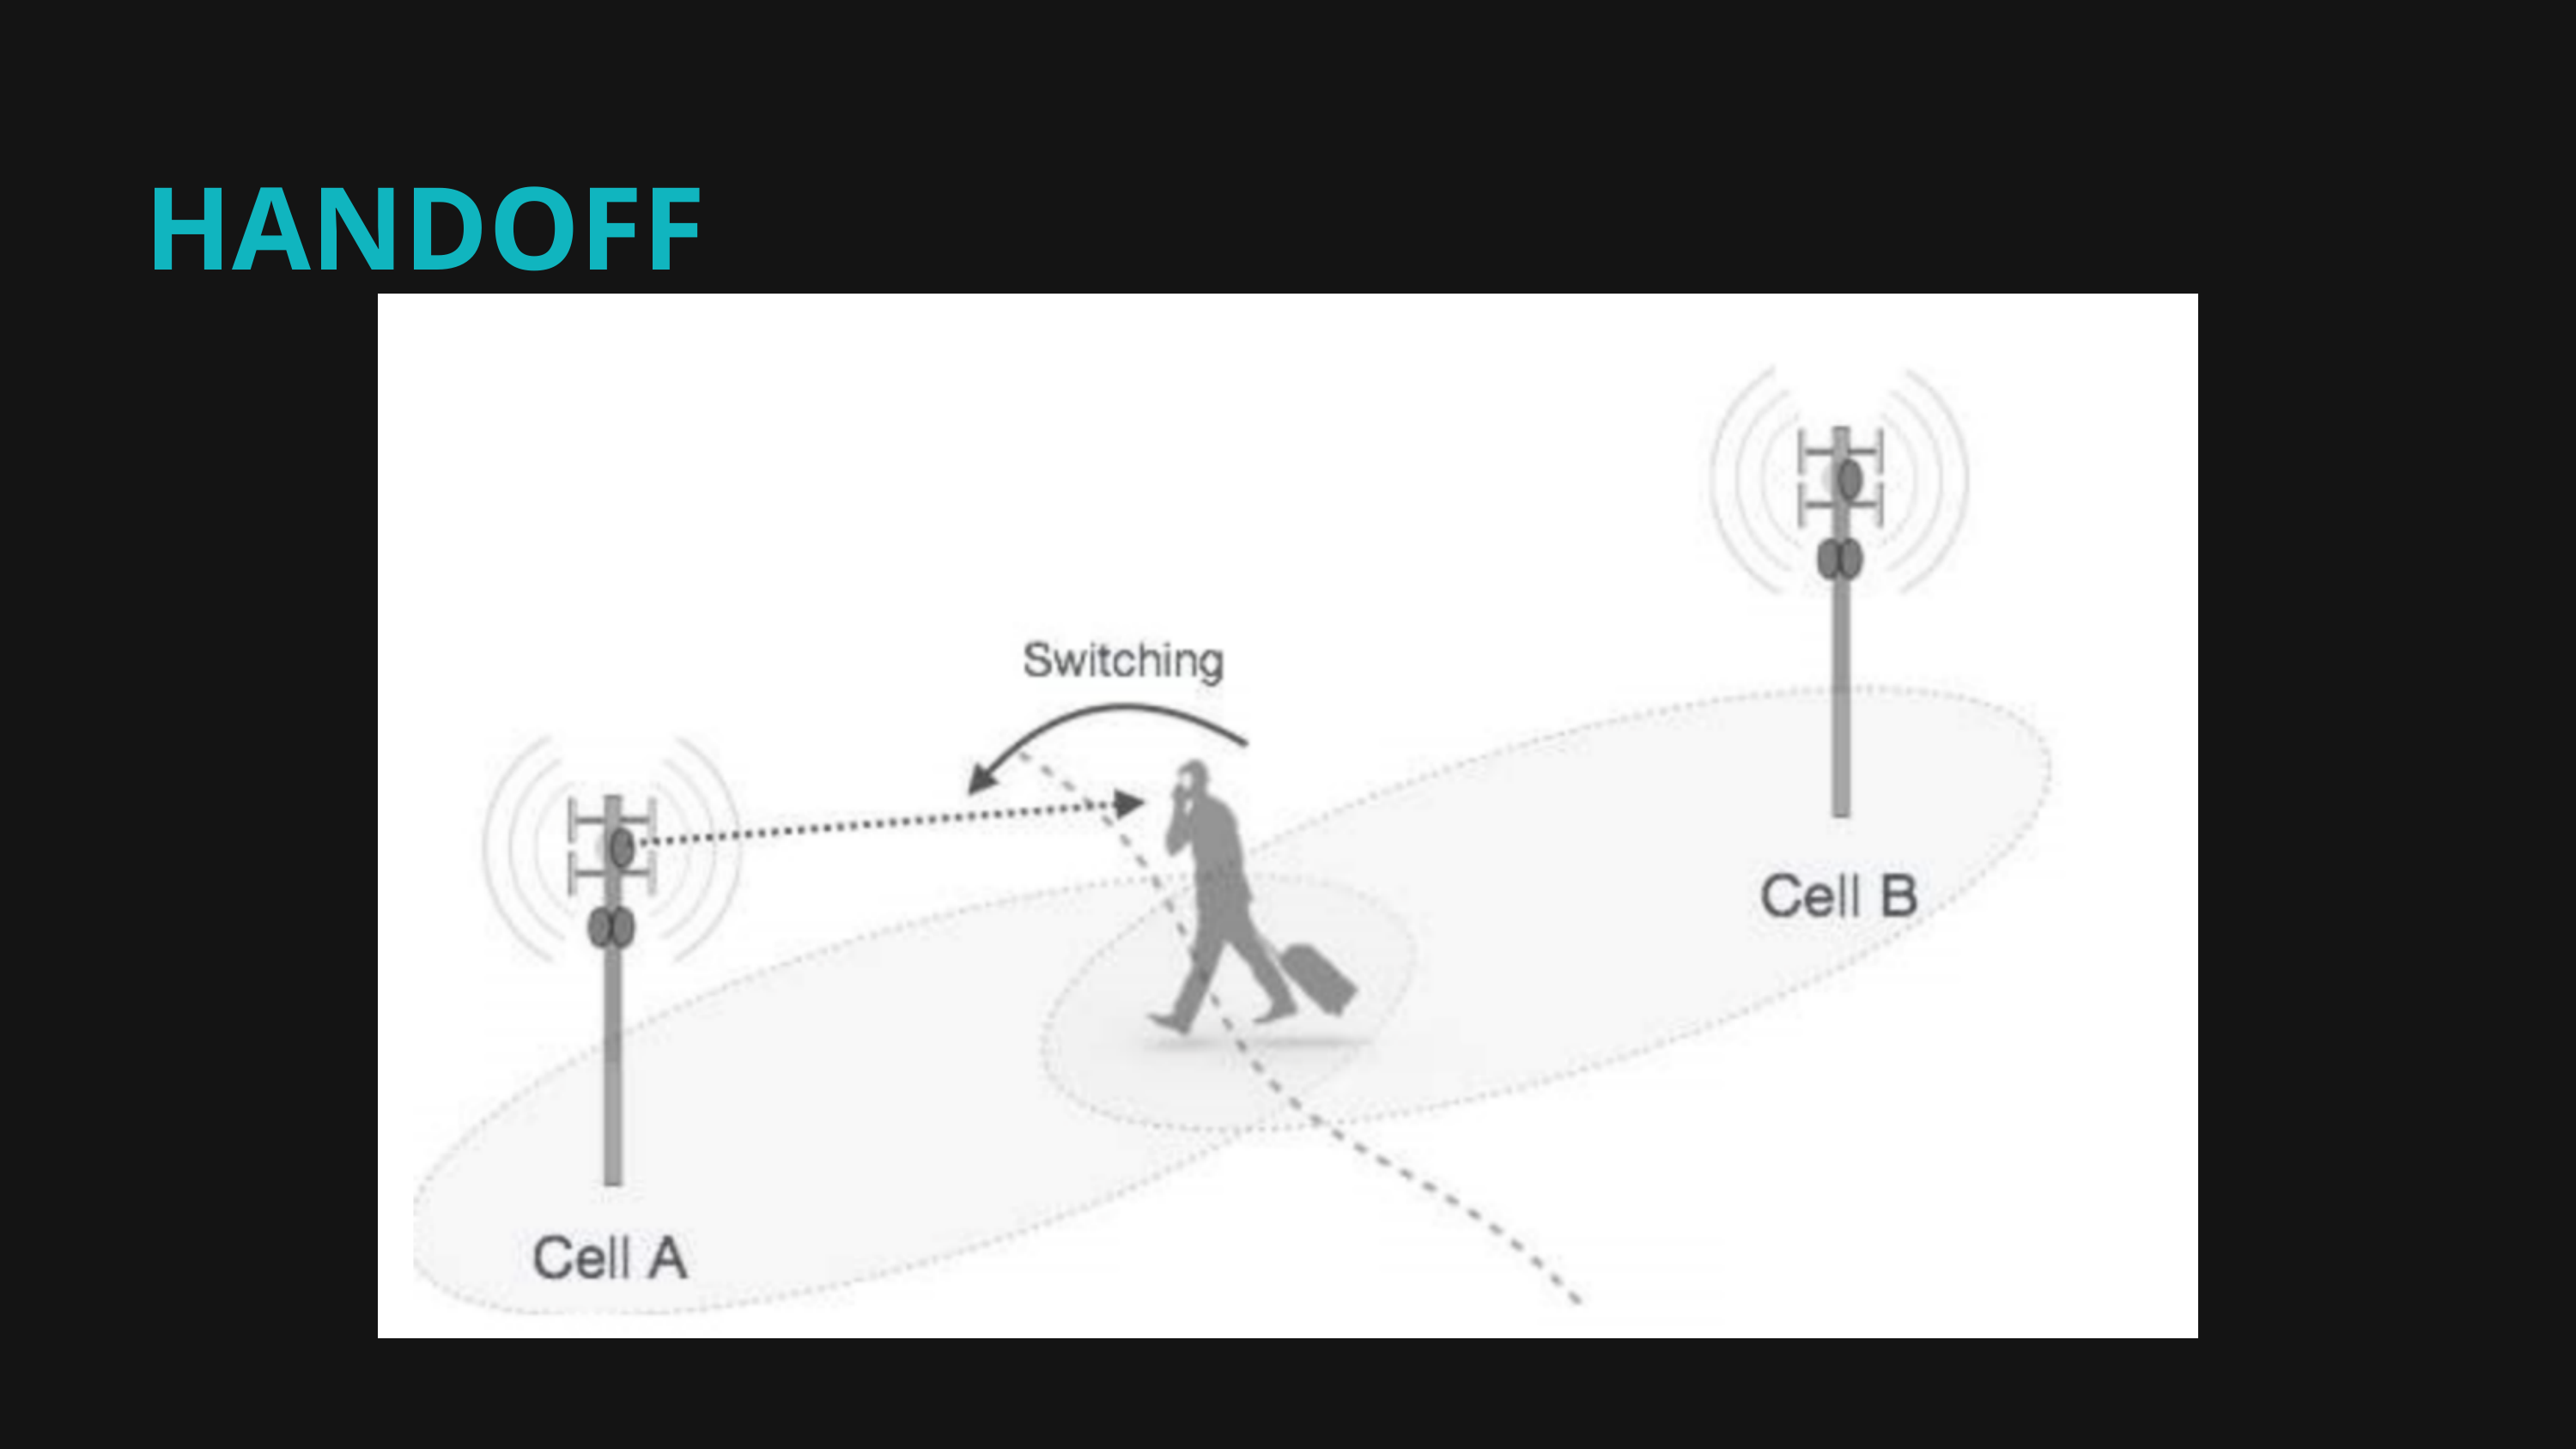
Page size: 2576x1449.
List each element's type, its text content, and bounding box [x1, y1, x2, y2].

picture [378, 294, 2198, 1338]
text_box HANDOFF [144, 128, 2222, 294]
